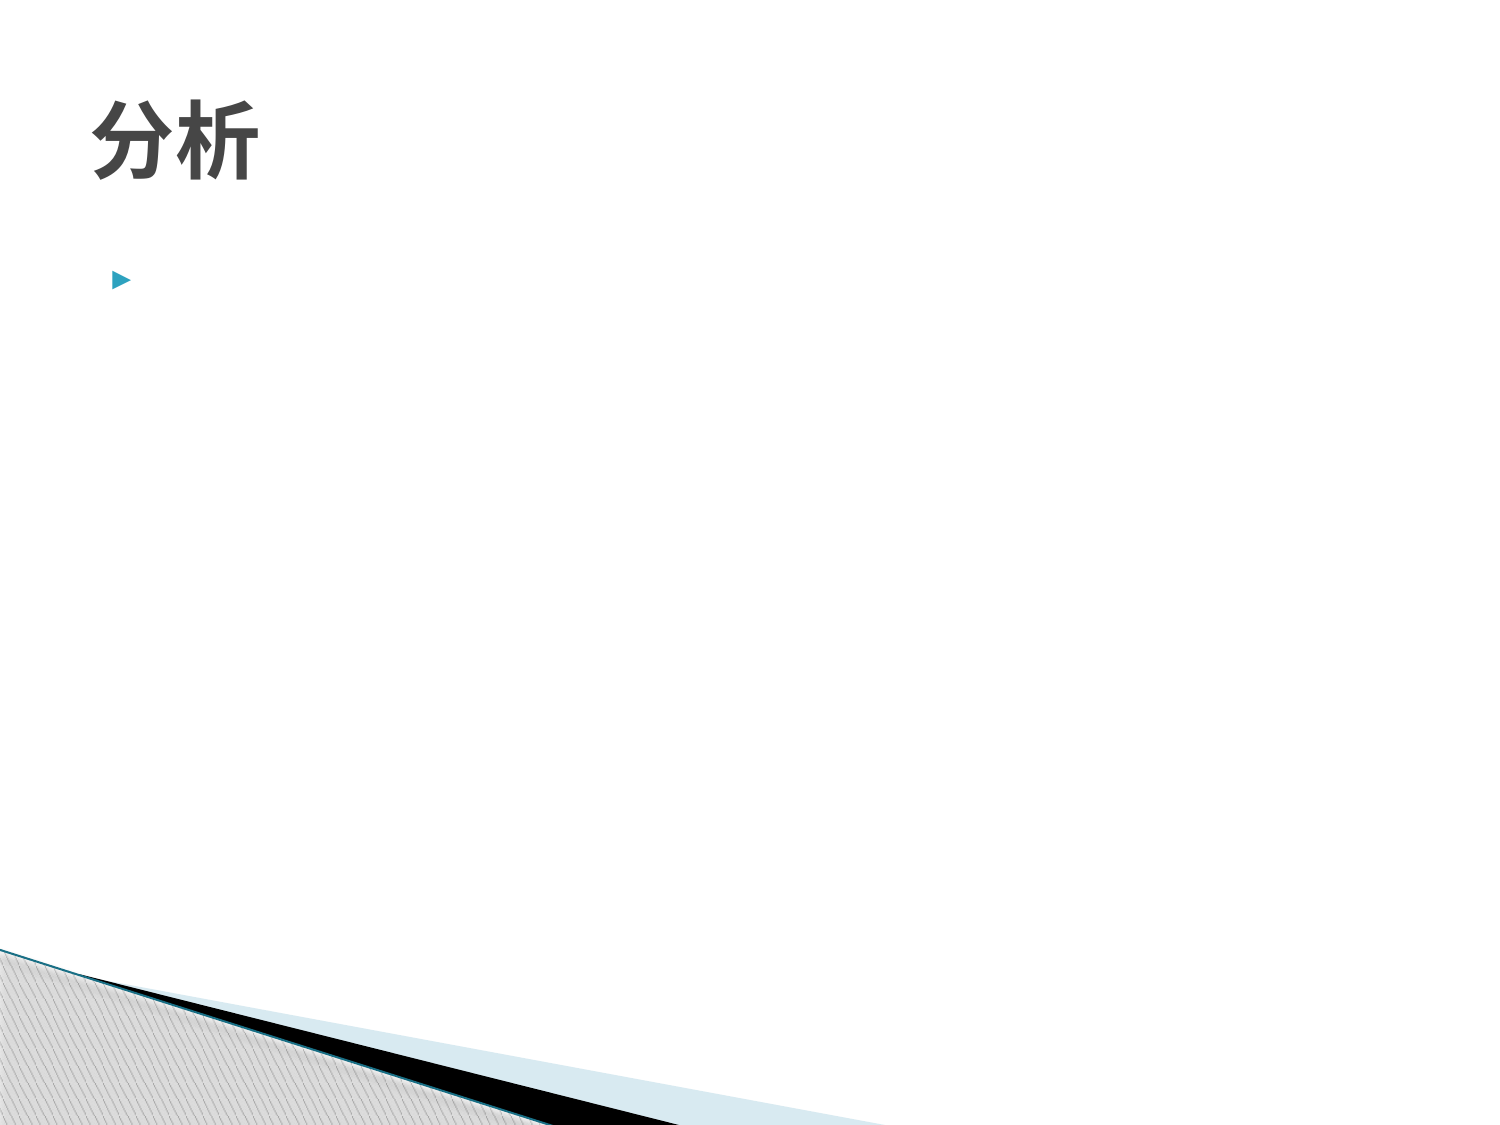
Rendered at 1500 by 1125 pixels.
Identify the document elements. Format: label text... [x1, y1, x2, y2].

title 分析 [75, 45, 1425, 233]
